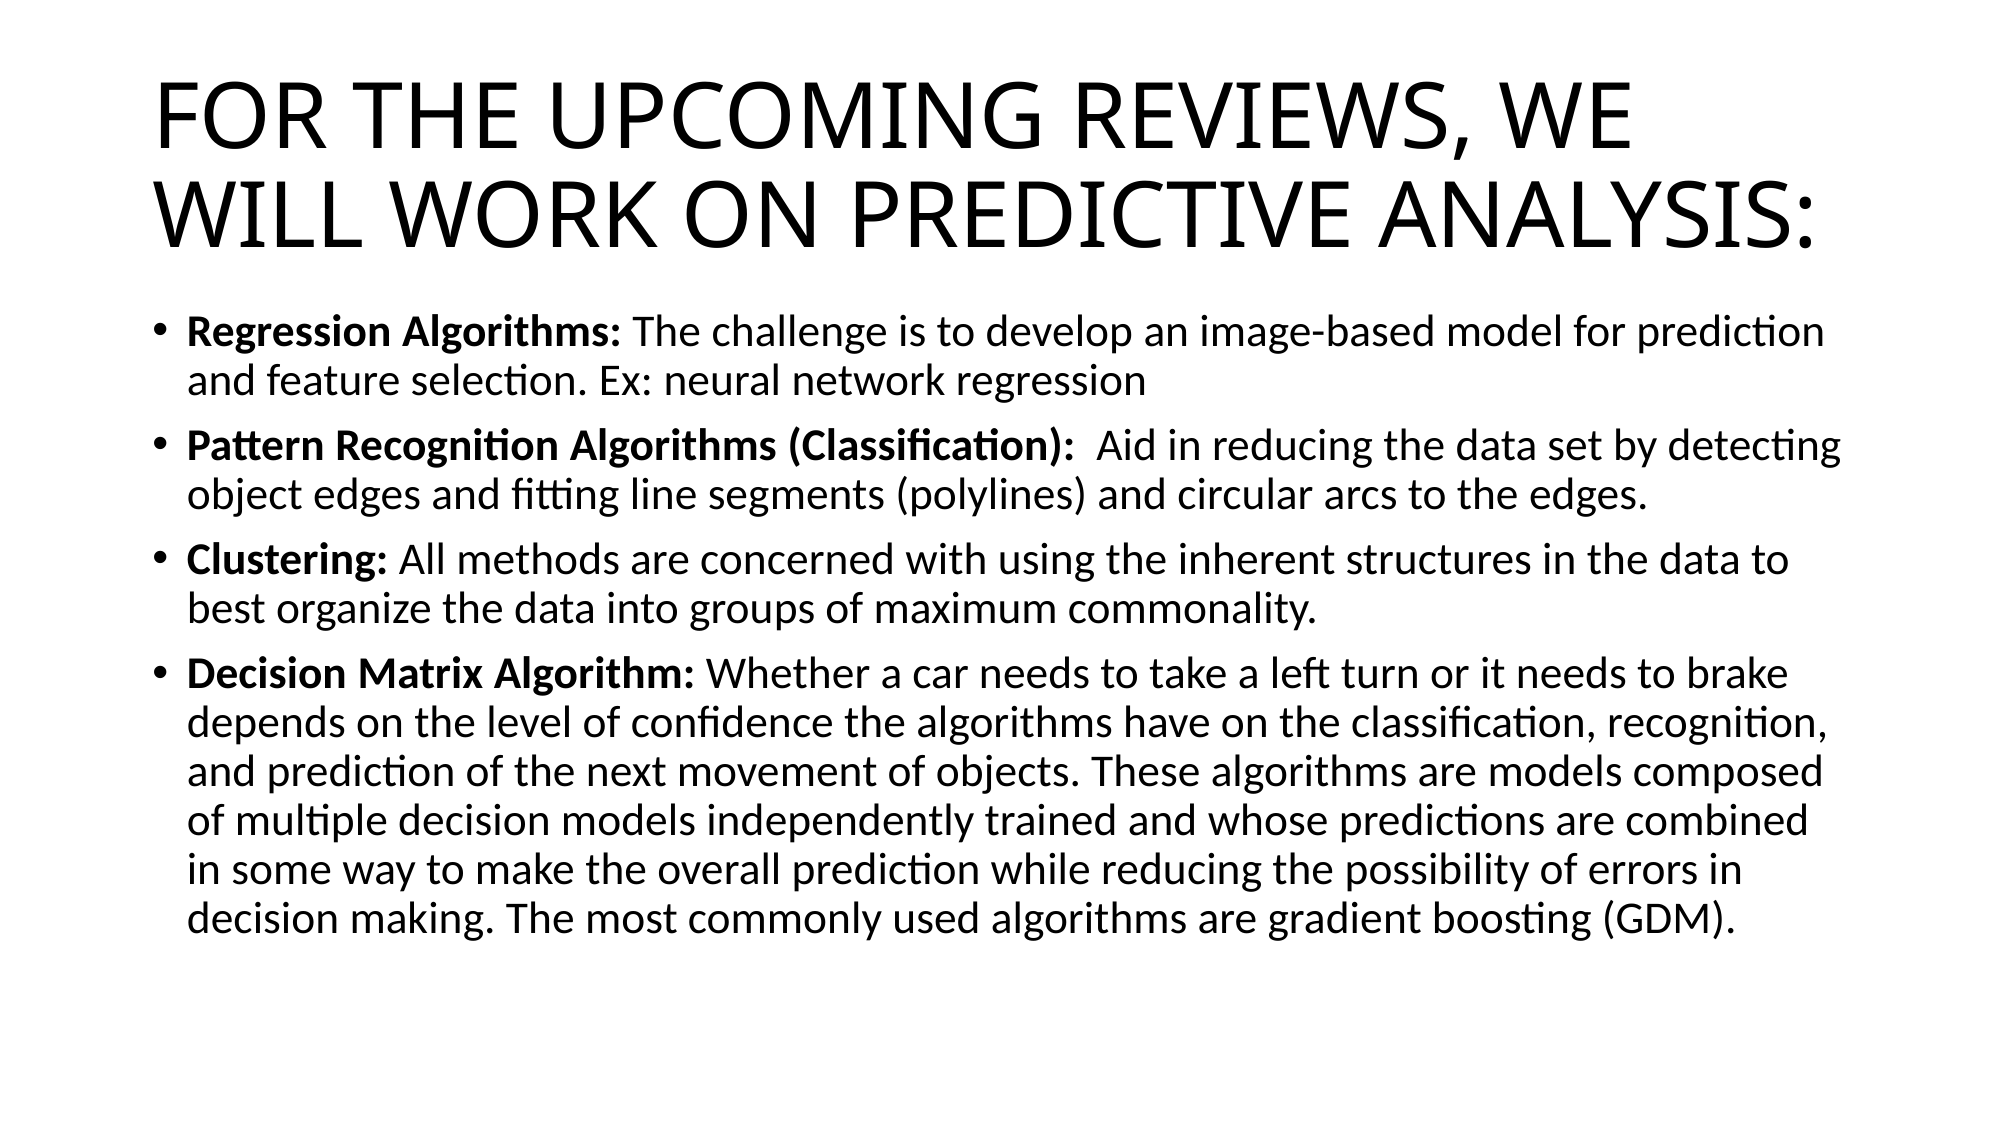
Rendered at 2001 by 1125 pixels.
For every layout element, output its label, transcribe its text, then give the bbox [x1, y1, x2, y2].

list Regression Algorithms: The challenge is to develop an image-based model for prediction and feature selection. Ex: neural network regression Pattern Recognition Algorithms (Classification): Aid in reducing the data set by detecting object edges and fitting line segments (polylines) and circular arcs to the edges. Clustering: All methods are concerned with using the inherent structures in the data to best organize the data into groups of maximum commonality. Decision Matrix Algorithm: Whether a car needs to take a left turn or it needs to brake depends on the level of confidence the algorithms have on the classification, recognition, and prediction of the next movement of objects. These algorithms are models composed of multiple decision models independently trained and whose predictions are combined in some way to make the overall prediction while reducing the possibility of errors in decision making. The most commonly used algorithms are gradient boosting (GDM). [137, 299, 1863, 1014]
title FOR THE UPCOMING REVIEWS, WE WILL WORK ON PREDICTIVE ANALYSIS: [137, 59, 1863, 278]
